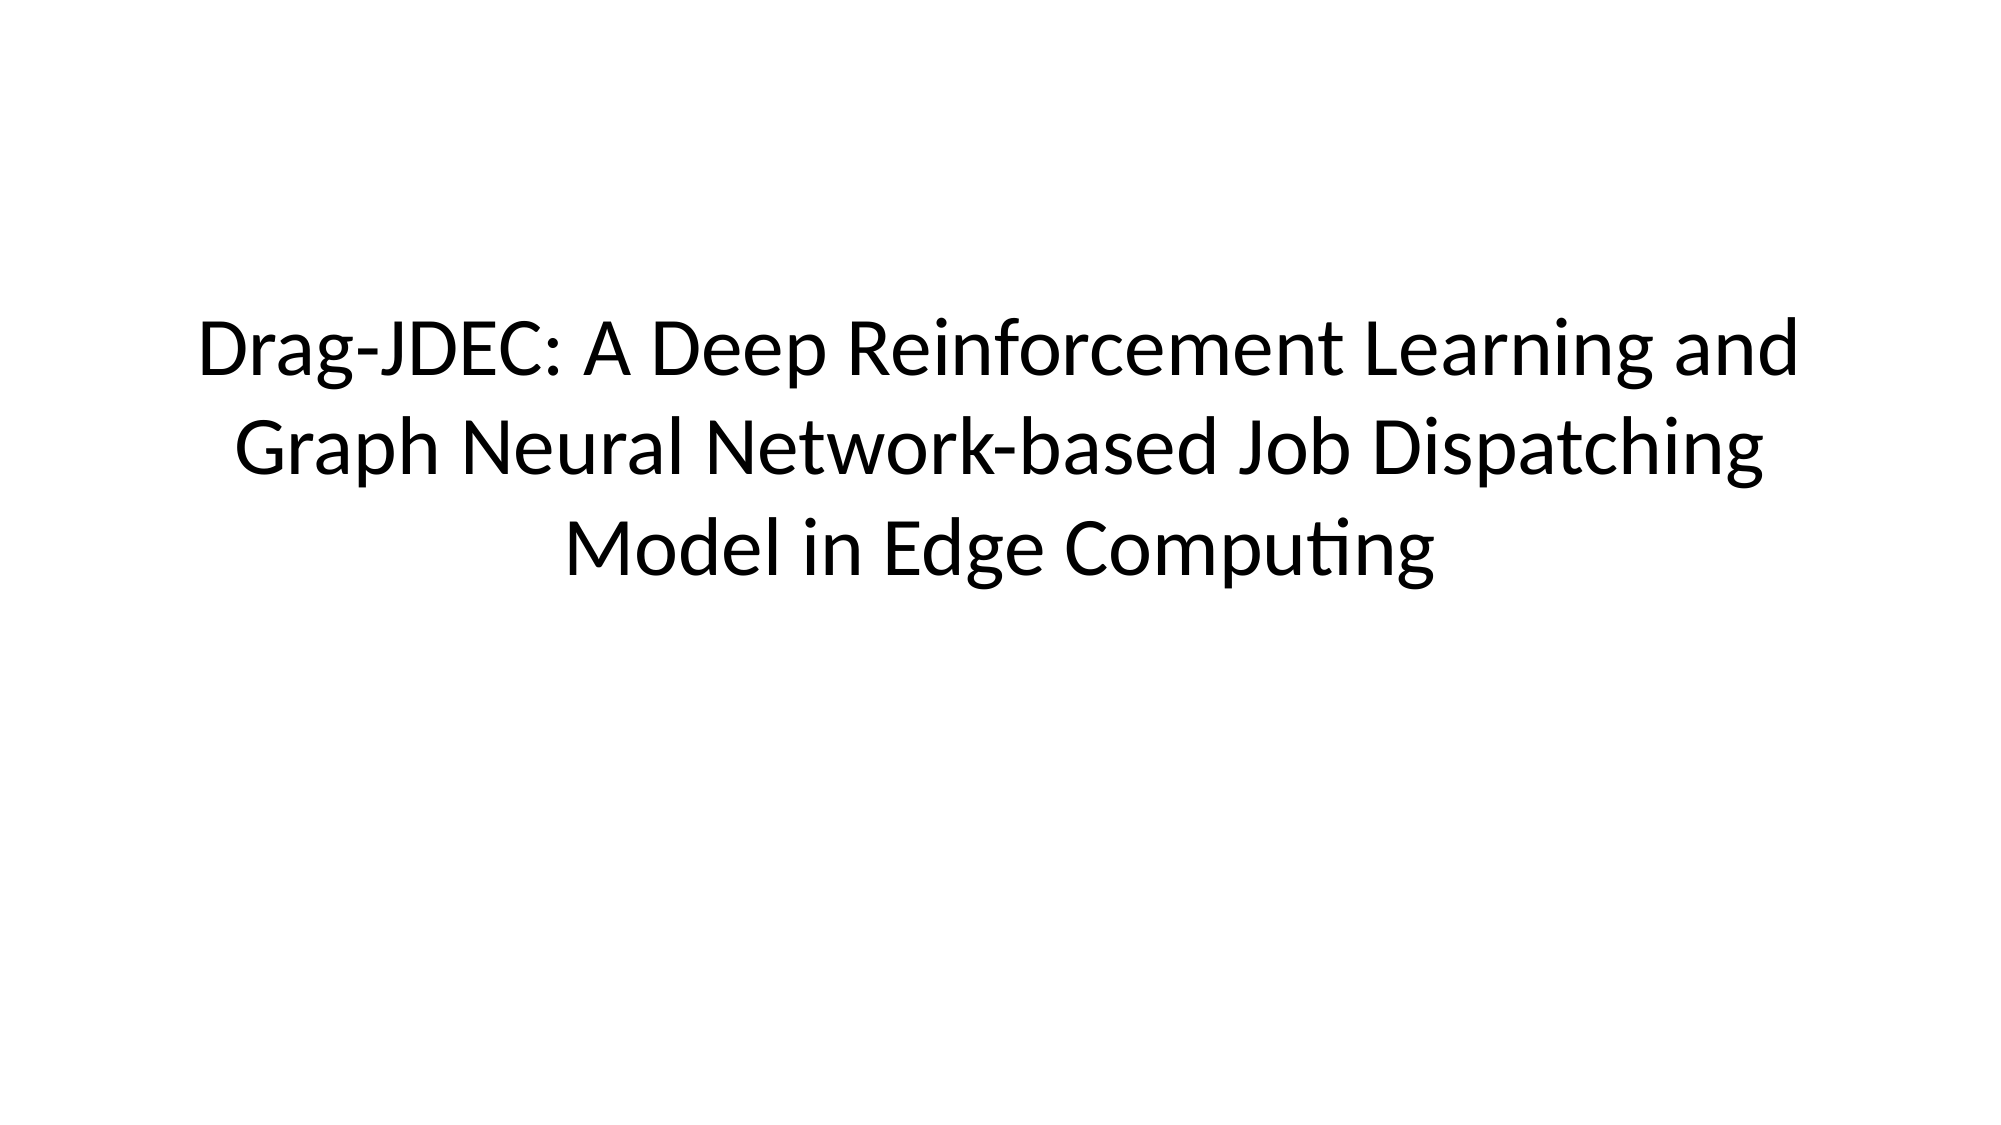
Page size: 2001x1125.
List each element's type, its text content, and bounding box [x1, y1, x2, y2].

text_box Drag-JDEC: A Deep Reinforcement Learning and Graph Neural Network-based Job Dispatching Model in Edge Computing [182, 284, 1818, 599]
